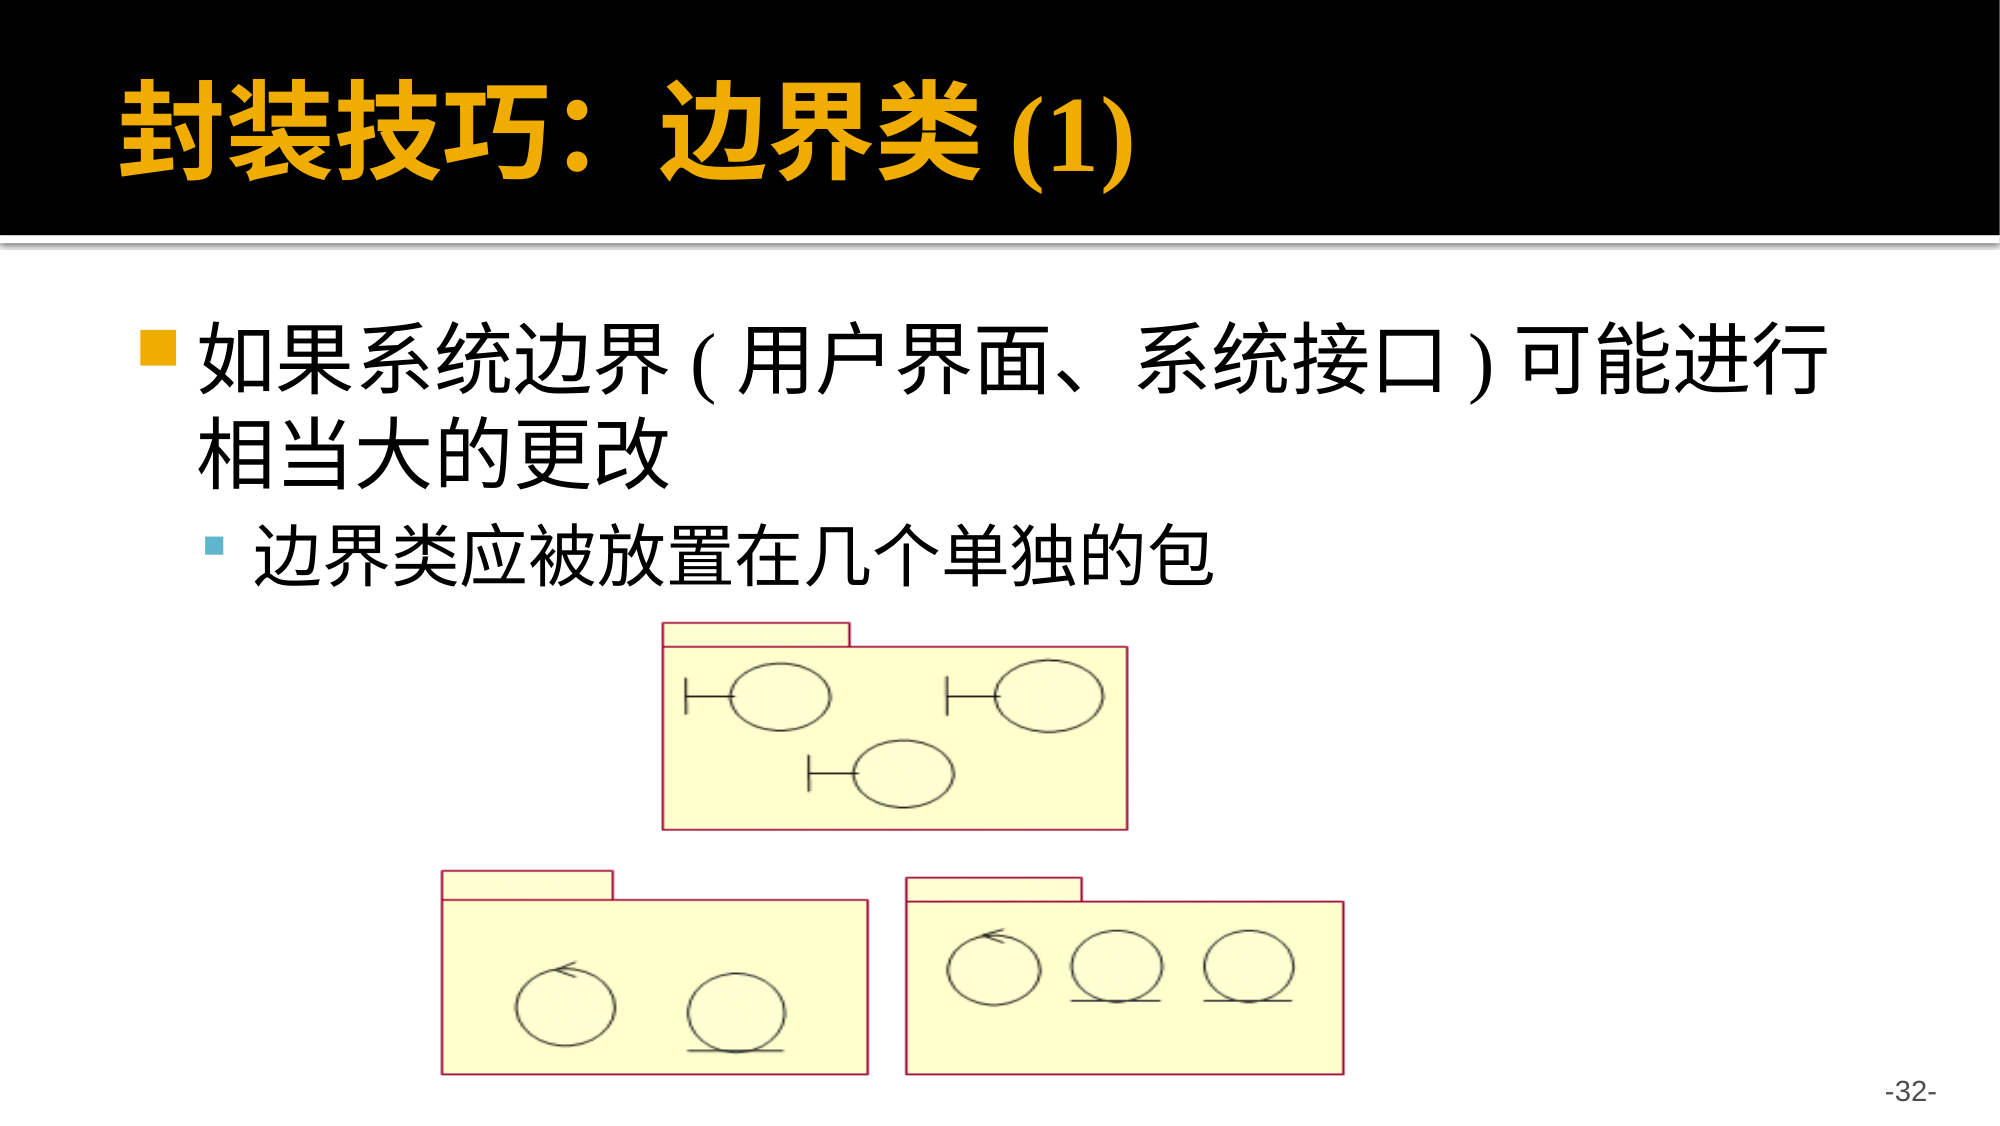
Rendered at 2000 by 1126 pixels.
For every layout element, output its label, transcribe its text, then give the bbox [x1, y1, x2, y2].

slide_number -32- [1794, 1062, 1955, 1108]
list 如果系统边界(用户界面、系统接口)可能进行相当大的更改 边界类应被放置在几个单独的包 [99, 291, 1900, 1051]
title 封装技巧：边界类(1) [99, 25, 1900, 232]
picture [437, 619, 1352, 1079]
